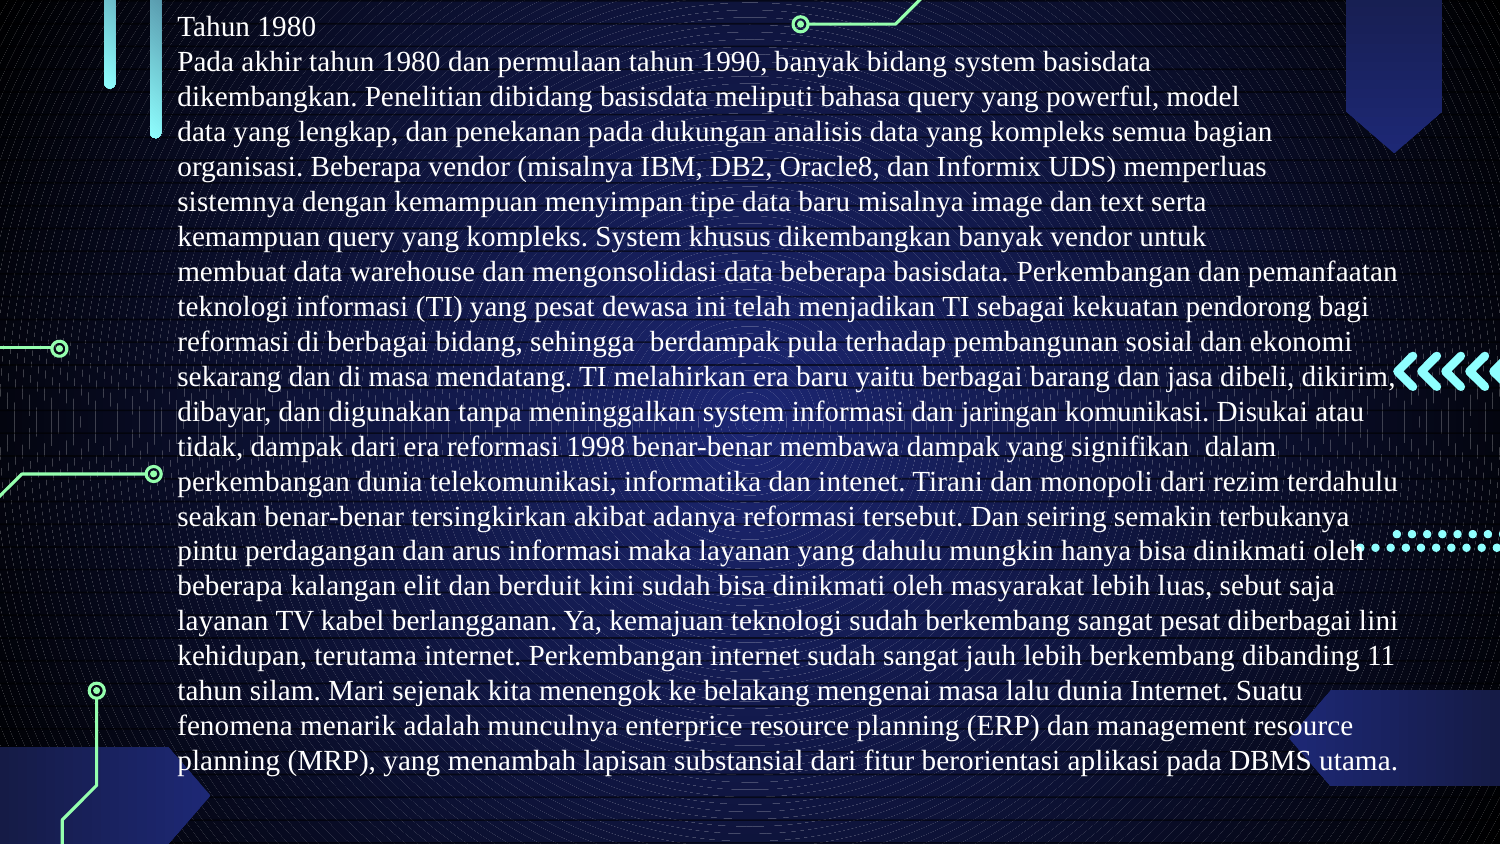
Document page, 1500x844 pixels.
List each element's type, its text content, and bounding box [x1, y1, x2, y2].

text_box Tahun 1980 Pada akhir tahun 1980 dan permulaan tahun 1990, banyak bidang system basisdata dikembangkan. Penelitian dibidang basisdata meliputi bahasa query yang powerful, model data yang lengkap, dan penekanan pada dukungan analisis data yang kompleks semua bagian organisasi. Beberapa vendor (misalnya IBM, DB2, Oracle8, dan Informix UDS) memperluas sistemnya dengan kemampuan menyimpan tipe data baru misalnya image dan text serta kemampuan query yang kompleks. System khusus dikembangkan banyak vendor untuk membuat data warehouse dan mengonsolidasi data beberapa basisdata. Perkembangan dan pemanfaatan teknologi informasi (TI) yang pesat dewasa ini telah menjadikan TI sebagai kekuatan pendorong bagi reformasi di berbagai bidang, sehingga berdampak pula terhadap pembangunan sosial dan ekonomi sekarang dan di masa mendatang. TI melahirkan era baru yaitu berbagai barang dan jasa dibeli, dikirim, dibayar, dan digunakan tanpa meninggalkan system informasi dan jaringan komunikasi. Disukai atau tidak, dampak dari era reformasi 1998 benar-benar membawa dampak yang signifikan dalam perkembangan dunia telekomunikasi, informatika dan intenet. Tirani dan monopoli dari rezim terdahulu seakan benar-benar tersingkirkan akibat adanya reformasi tersebut. Dan seiring semakin terbukanya pintu perdagangan dan arus informasi maka layanan yang dahulu mungkin hanya bisa dinikmati oleh beberapa kalangan elit dan berduit kini sudah bisa dinikmati oleh masyarakat lebih luas, sebut saja layanan TV kabel berlangganan. Ya, kemajuan teknologi sudah berkembang sangat pesat diberbagai lini kehidupan, terutama internet. Perkembangan internet sudah sangat jauh lebih berkembang dibanding 11 tahun silam. Mari sejenak kita menengok ke belakang mengenai masa lalu dunia Internet. Suatu fenomena menarik adalah munculnya enterprice resource planning (ERP) dan management resource planning (MRP), yang menambah lapisan substansial dari fitur berorientasi aplikasi pada DBMS utama. [162, 0, 1425, 844]
